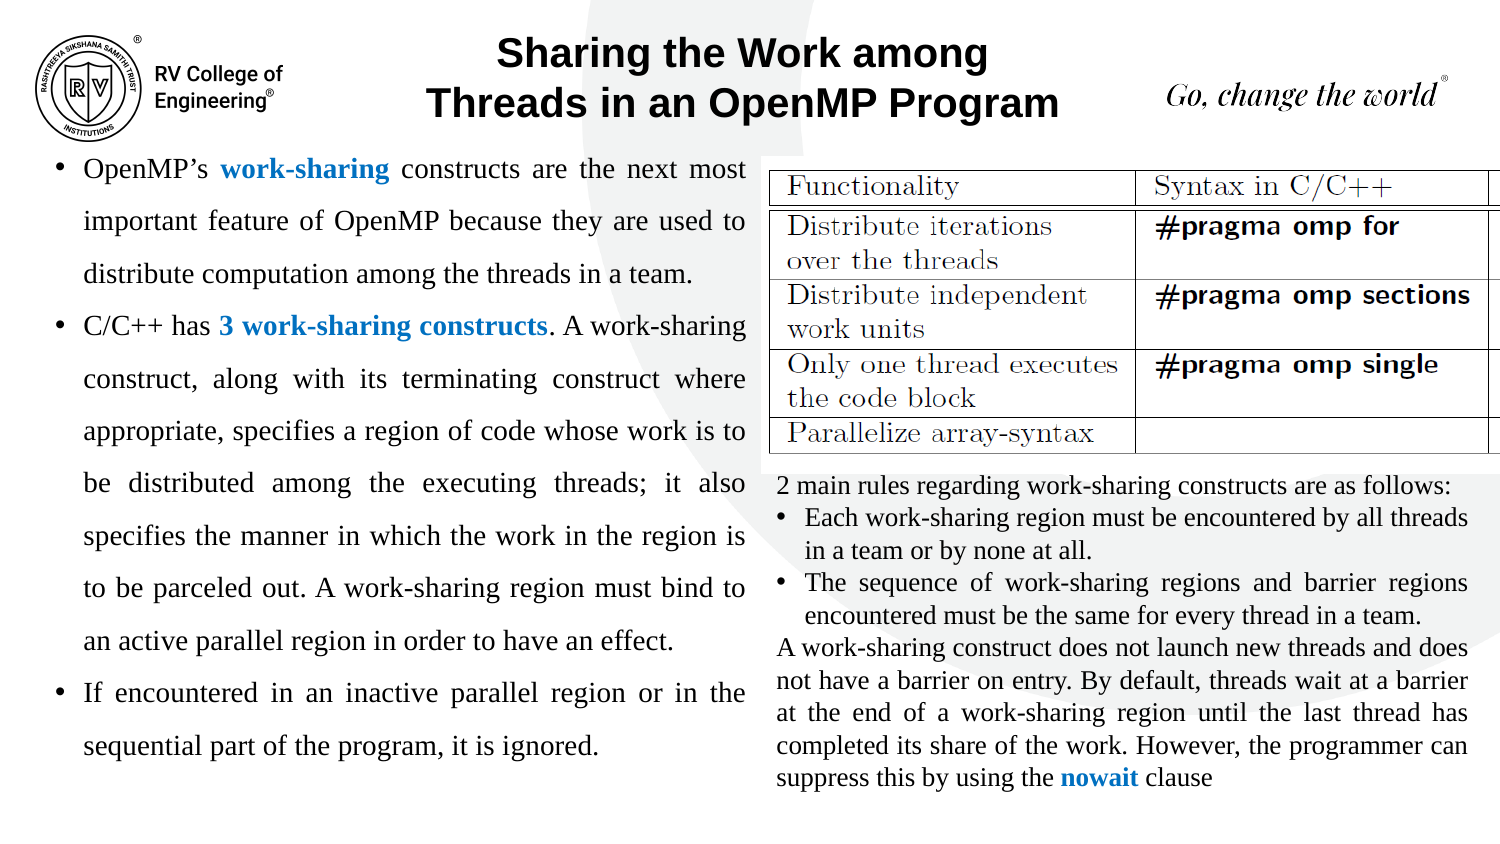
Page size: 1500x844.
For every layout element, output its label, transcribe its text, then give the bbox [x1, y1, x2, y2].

text_box 2 main rules regarding work-sharing constructs are as follows: Each work-sharing region must be encountered by all threads in a team or by none at all. The sequence of work-sharing regions and barrier regions encountered must be the same for every thread in a team. A work-sharing construct does not launch new threads and does not have a barrier on entry. By default, threads wait at a barrier at the end of a work-sharing region until the last thread has completed its share of the work. However, the programmer can suppress this by using the nowait clause [761, 482, 1483, 800]
text_box Sharing the Work among Threads in an OpenMP Program [404, 18, 1082, 134]
text_box OpenMP’s work-sharing constructs are the next most important feature of OpenMP because they are used to distribute computation among the threads in a team. C/C++ has 3 work-sharing constructs. A work-sharing construct, along with its terminating construct where appropriate, specifies a region of code whose work is to be distributed among the executing threads; it also specifies the manner in which the work in the region is to be parceled out. A work-sharing region must bind to an active parallel region in order to have an effect. If encountered in an inactive parallel region or in the sequential part of the program, it is ignored. [40, 124, 762, 769]
picture [0, 0, 1500, 844]
